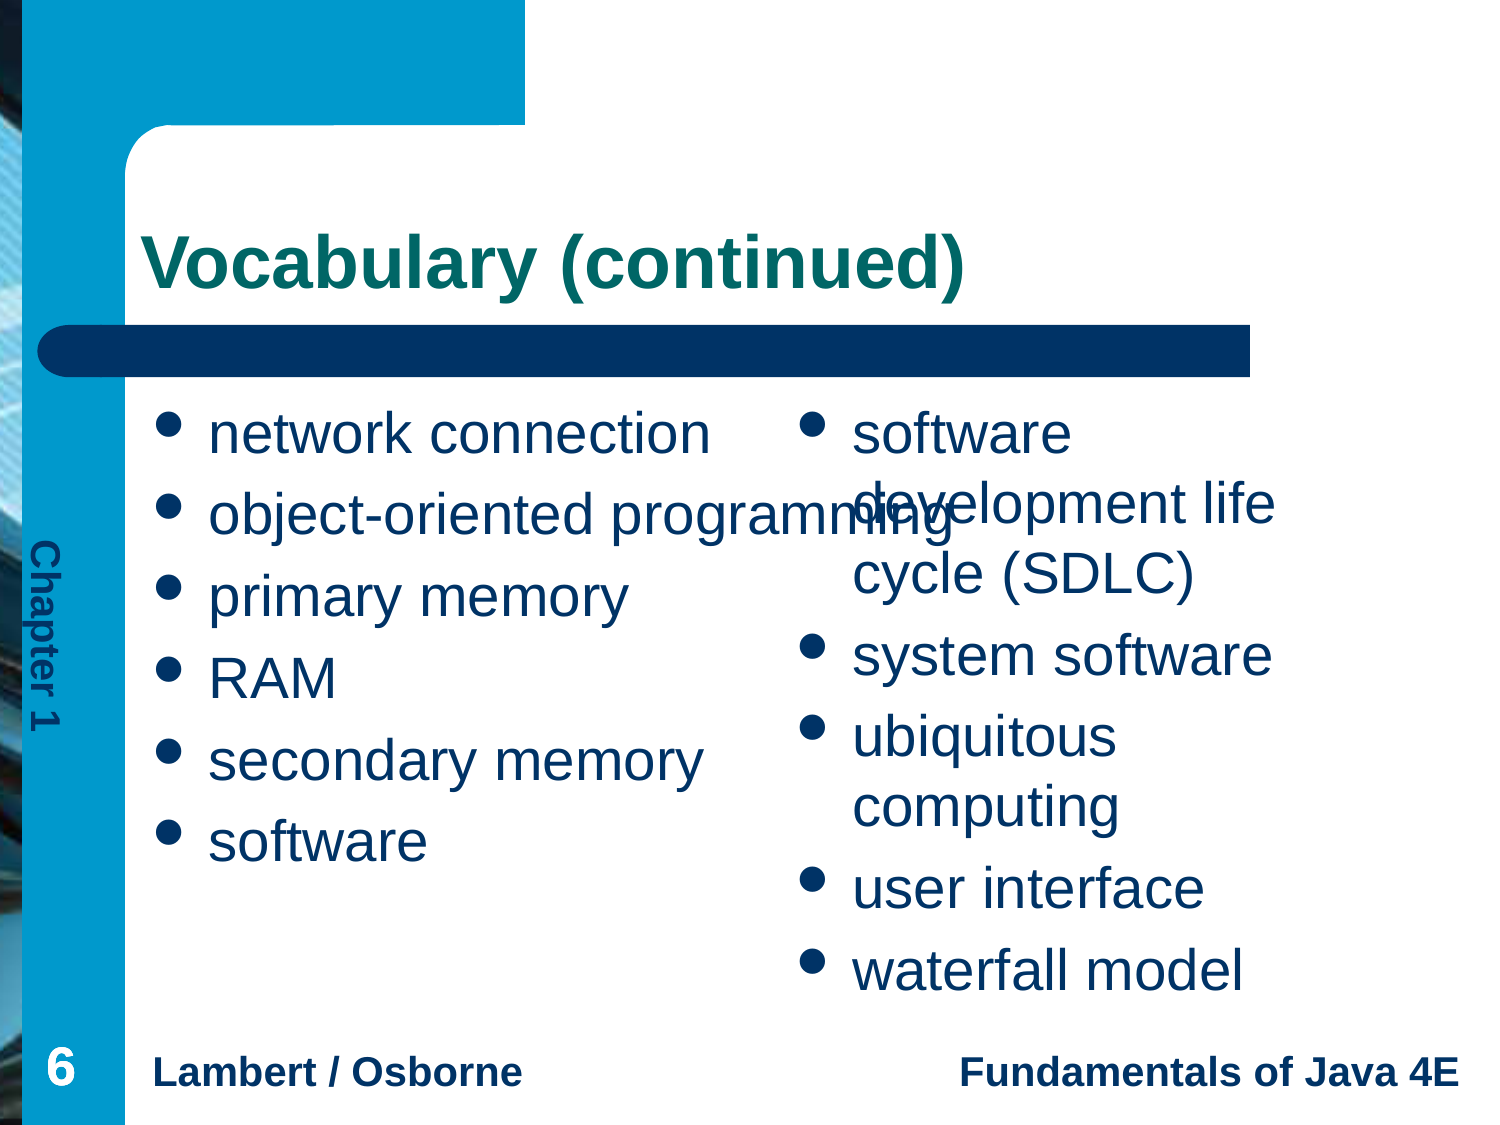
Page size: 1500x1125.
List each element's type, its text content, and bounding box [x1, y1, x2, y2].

picture [0, 0, 22, 1125]
list software development life cycle (SDLC) system software ubiquitous computing user interface waterfall model [780, 387, 1400, 999]
title Vocabulary (continued) [124, 124, 1426, 313]
list network connection object-oriented programming primary memory RAM secondary memory software [137, 387, 780, 999]
text_box 6 [13, 1023, 111, 1105]
